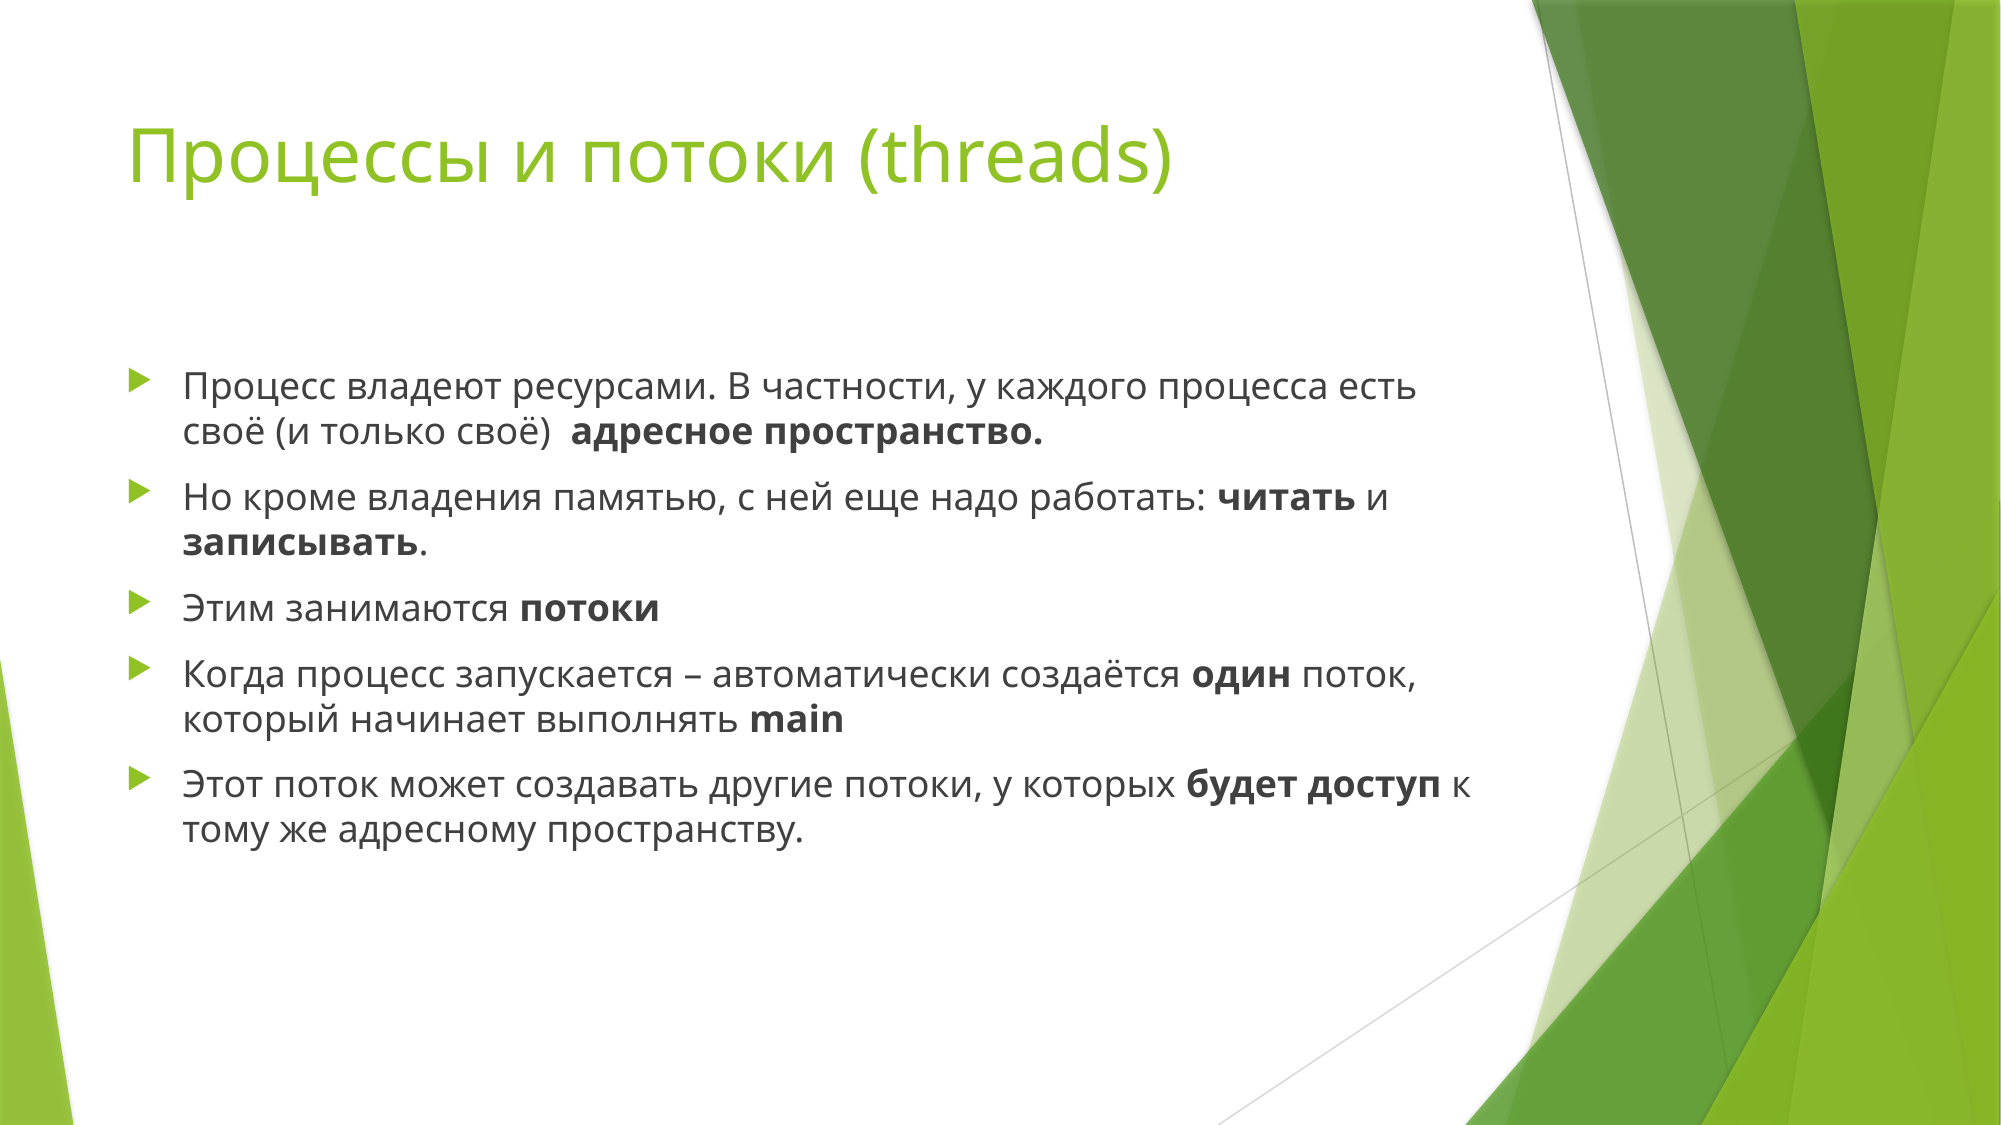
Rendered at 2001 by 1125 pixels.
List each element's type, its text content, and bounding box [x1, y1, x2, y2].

title Процессы и потоки (threads) [111, 99, 1522, 317]
list Процесс владеют ресурсами. В частности, у каждого процесса есть своё (и только своё) адресное пространство. Но кроме владения памятью, с ней еще надо работать: читать и записывать. Этим занимаются потоки Когда процесс запускается – автоматически создаётся один поток, который начинает выполнять main Этот поток может создавать другие потоки, у которых будет доступ к тому же адресному пространству. [111, 354, 1522, 992]
